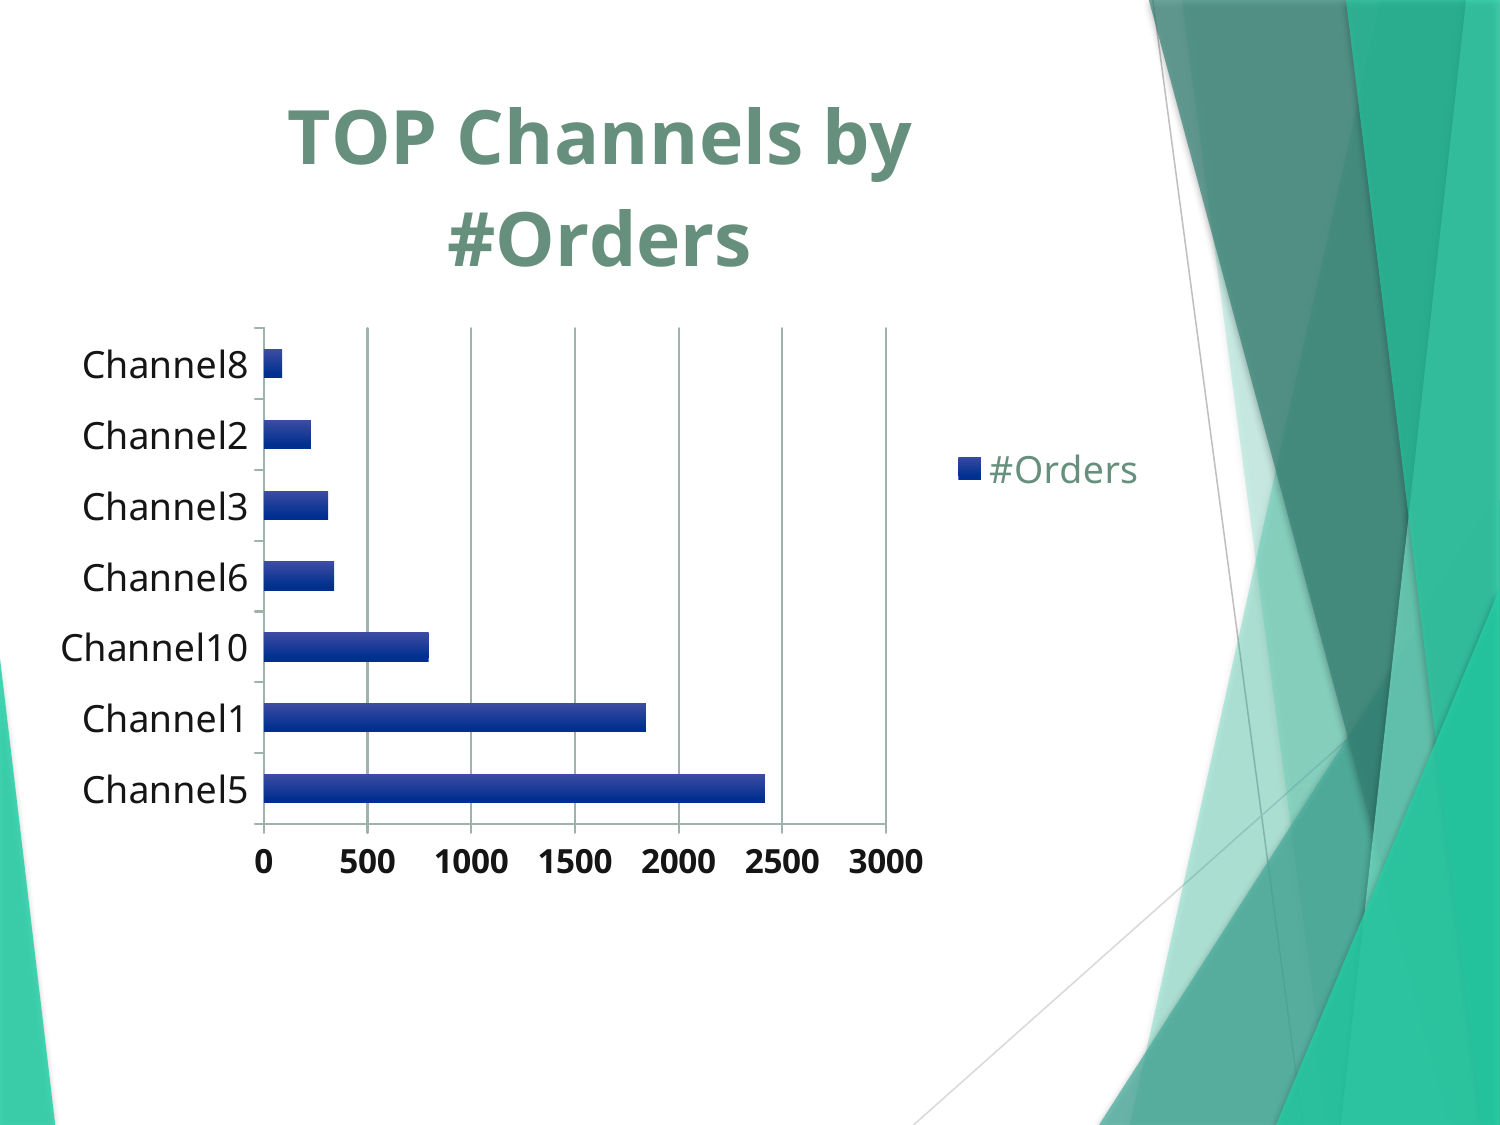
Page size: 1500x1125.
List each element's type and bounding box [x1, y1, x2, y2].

chart [36, 36, 1163, 901]
